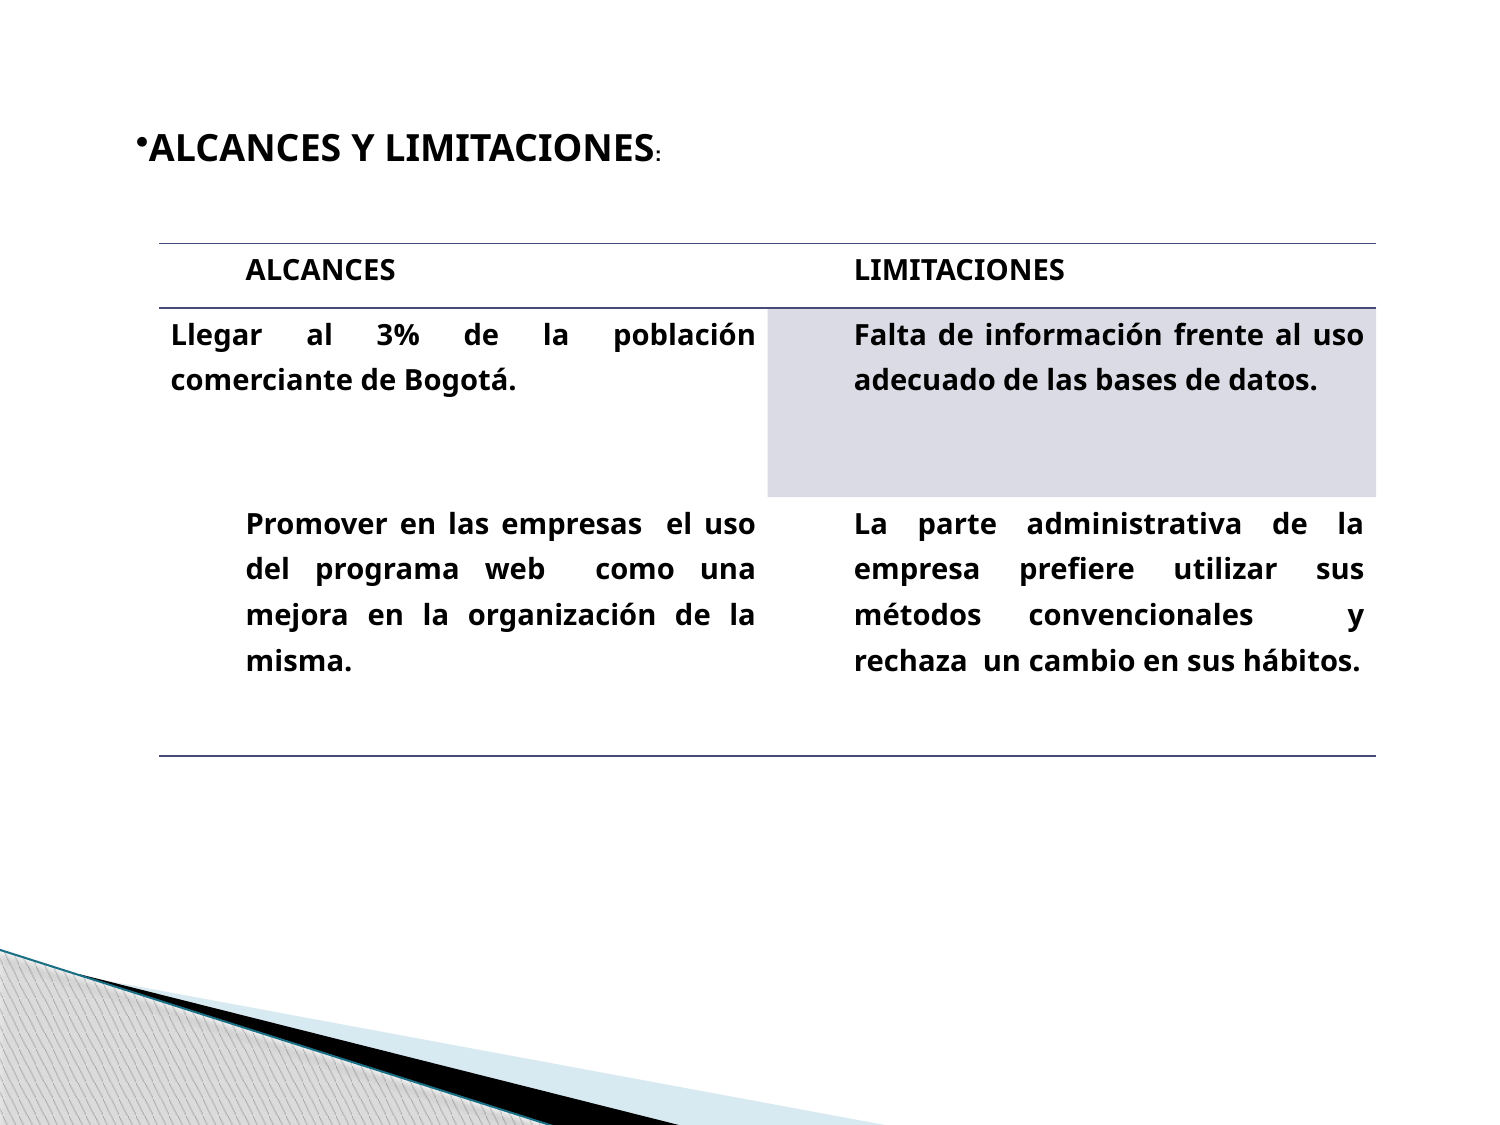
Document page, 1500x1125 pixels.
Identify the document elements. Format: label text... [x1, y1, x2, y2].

table_header ALCANCES [159, 244, 768, 307]
table_cell La parte administrativa de la empresa prefiere utilizar sus métodos convencionales y rechaza un cambio en sus hábitos. [768, 497, 1376, 755]
text_box ALCANCES Y LIMITACIONES: [120, 116, 678, 222]
table_cell Llegar al 3% de la población comerciante de Bogotá. [159, 309, 768, 497]
table_header LIMITACIONES [768, 244, 1376, 307]
table_cell Promover en las empresas el uso del programa web como una mejora en la organización de la misma. [159, 497, 768, 755]
table_cell Falta de información frente al uso adecuado de las bases de datos. [768, 309, 1376, 497]
